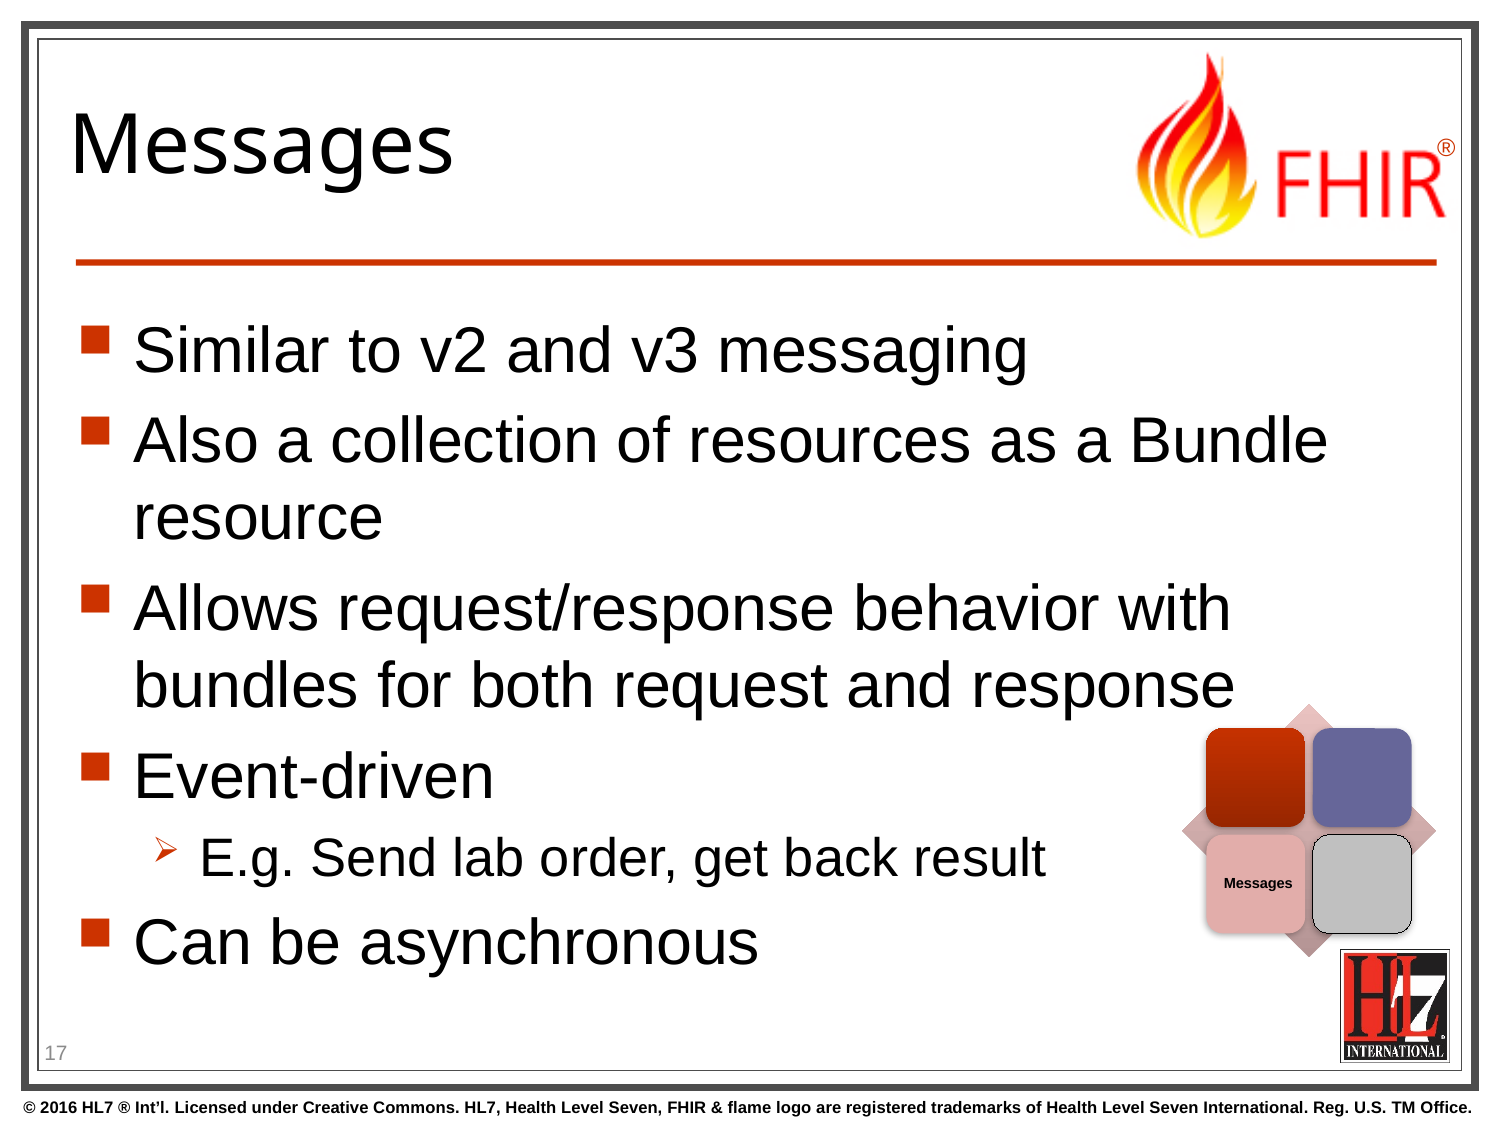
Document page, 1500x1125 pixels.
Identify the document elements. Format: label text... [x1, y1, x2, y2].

picture [1340, 958, 1450, 1063]
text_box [1163, 703, 1455, 958]
picture [1124, 42, 1458, 249]
title Messages [53, 54, 1128, 244]
list Similar to v2 and v3 messaging Also a collection of resources as a Bundle resource Allows request/response behavior with bundles for both request and response Event-driven E.g. Send lab order, get back result Can be asynchronous [62, 299, 1438, 1059]
slide_number 17 [29, 1034, 148, 1071]
